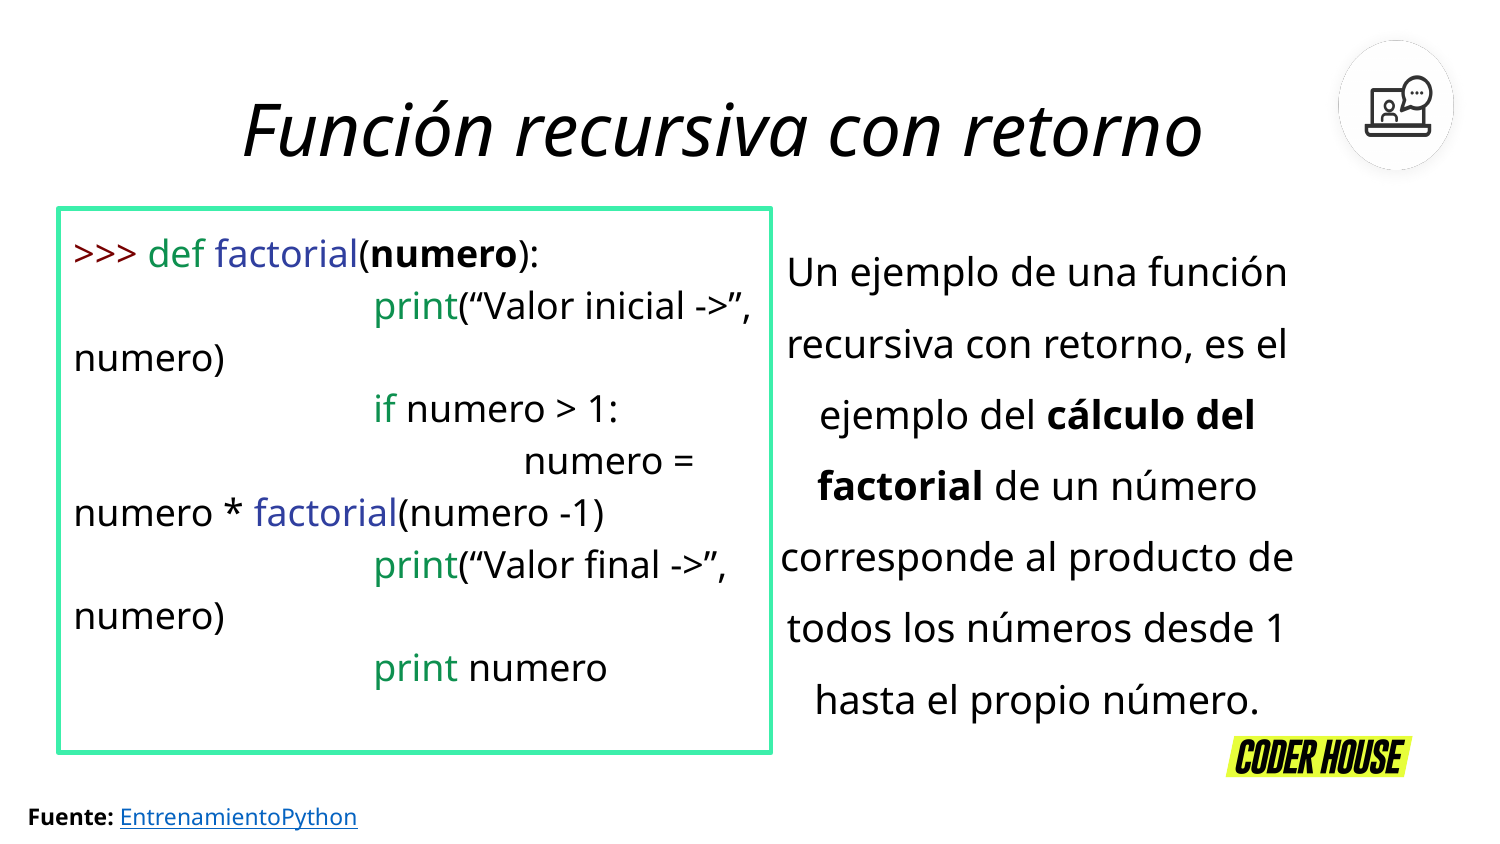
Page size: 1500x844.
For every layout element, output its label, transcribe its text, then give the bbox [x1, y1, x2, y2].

text_box >>> def factorial(numero): print(“Valor inicial ->”, numero) if numero > 1: numero = numero * factorial(numero -1) print(“Valor final ->”, numero) print numero [58, 208, 772, 753]
text_box Fuente: EntrenamientoPython [12, 783, 505, 844]
picture [1323, 24, 1469, 186]
text_box Un ejemplo de una función recursiva con retorno, es el ejemplo del cálculo del factorial de un número corresponde al producto de todos los números desde 1 hasta el propio número. [772, 208, 1325, 735]
picture [1221, 728, 1417, 784]
text_box Función recursiva con retorno [146, 46, 1300, 208]
